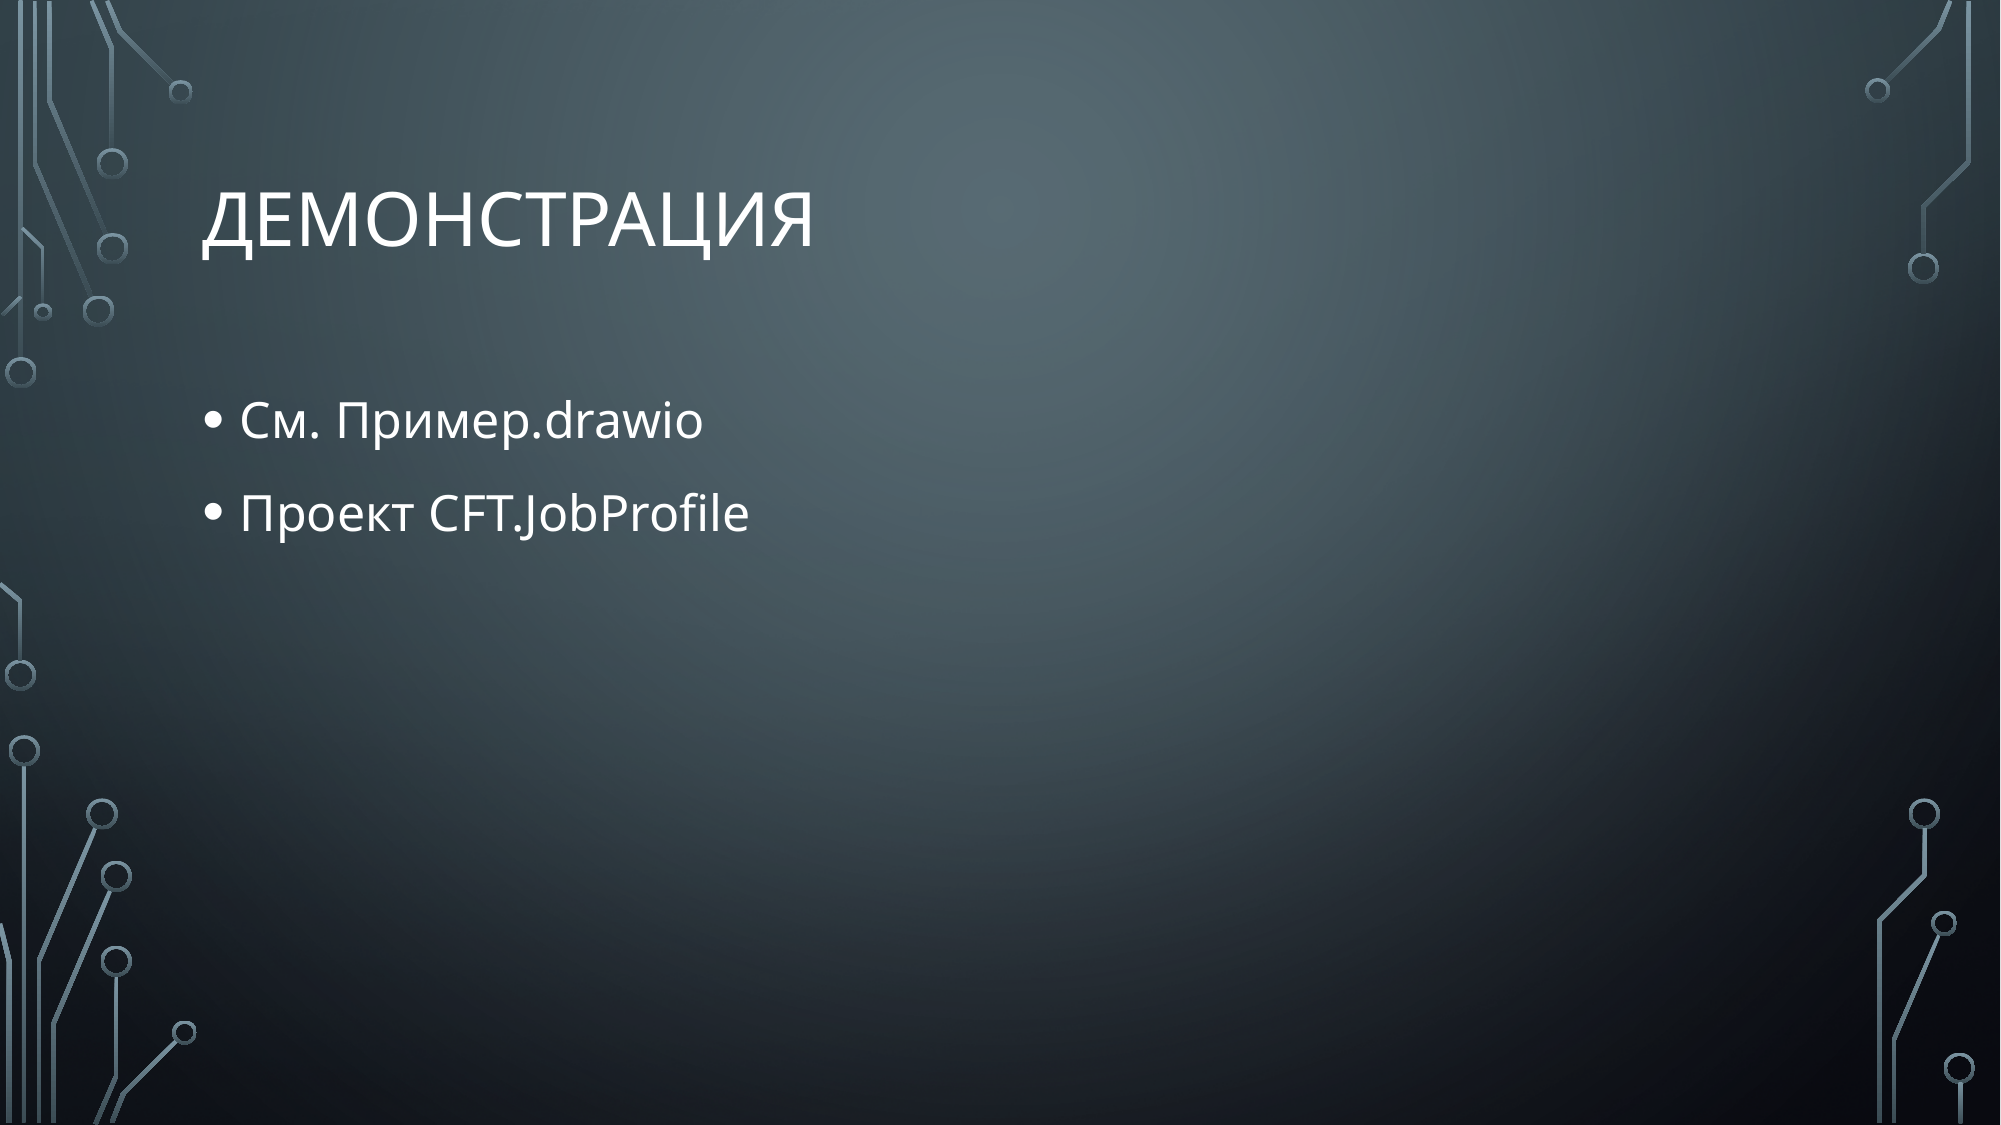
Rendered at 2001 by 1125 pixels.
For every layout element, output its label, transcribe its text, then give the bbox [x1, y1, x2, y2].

title ДЕМОНСТРАЦИЯ [187, 101, 1813, 344]
list См. Пример.drawio Проект CFT.JobProfile [187, 369, 1813, 950]
